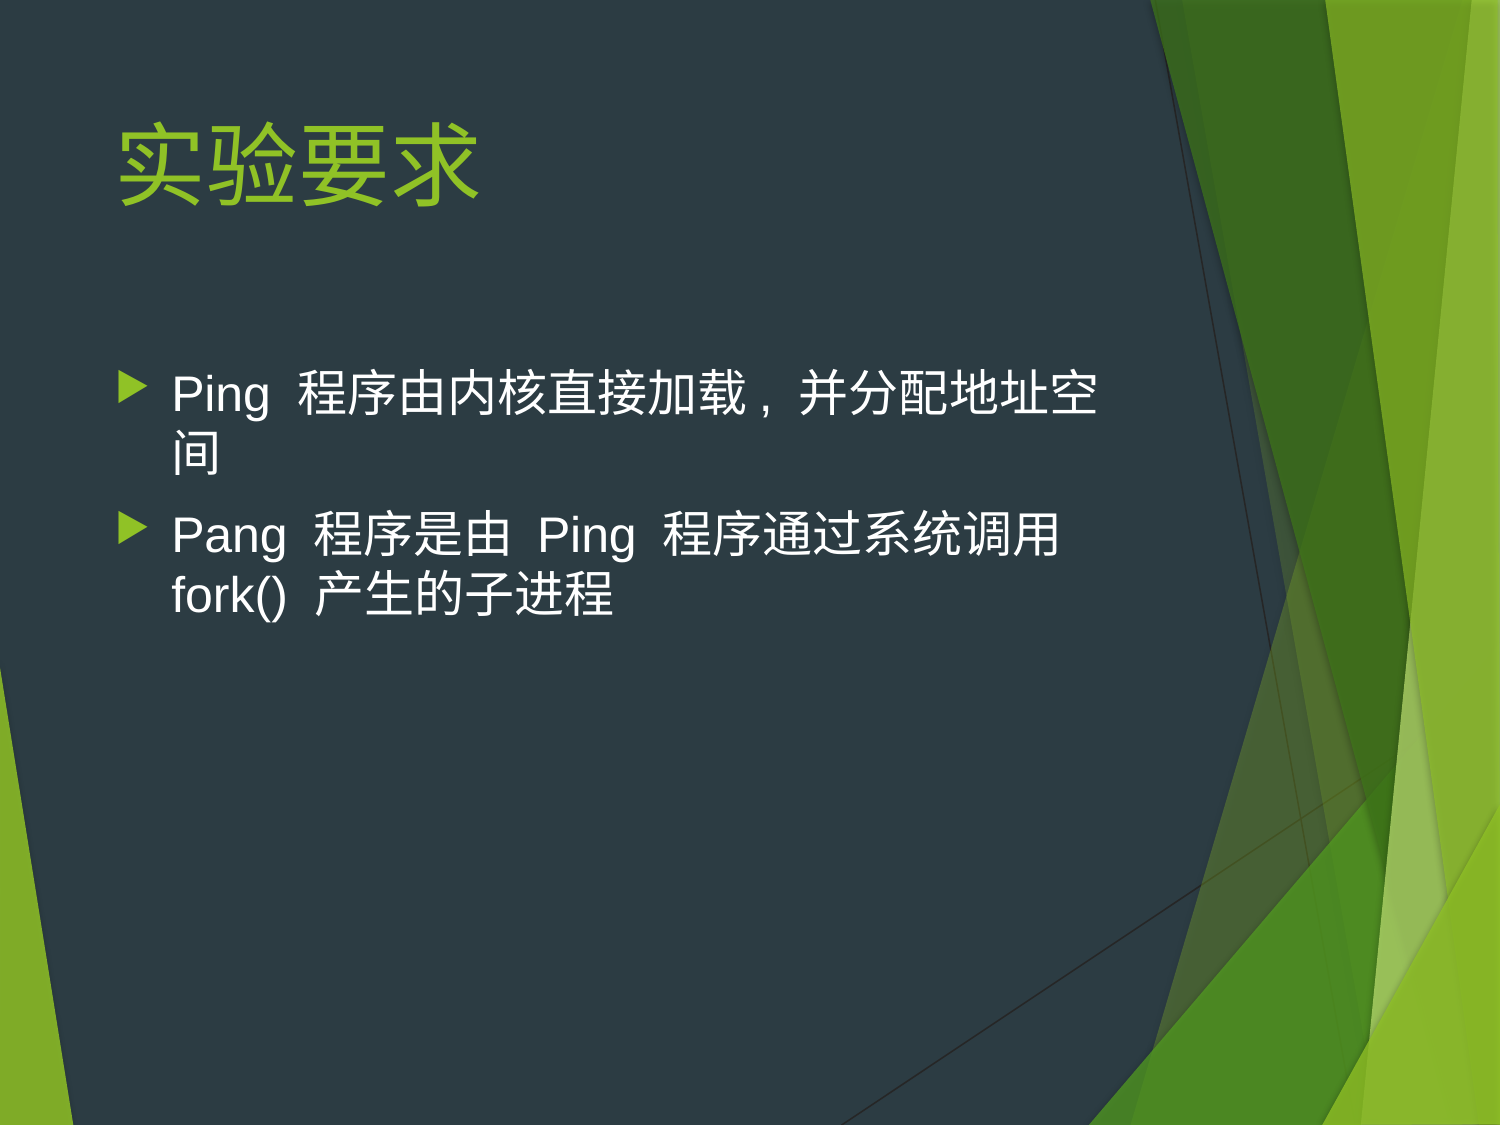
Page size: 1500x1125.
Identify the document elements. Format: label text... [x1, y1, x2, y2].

title 实验要求 [99, 99, 1142, 317]
list Ping 程序由内核直接加载, 并分配地址空间 Pang 程序是由 Ping 程序通过系统调用 fork() 产生的子进程 [99, 354, 1142, 992]
